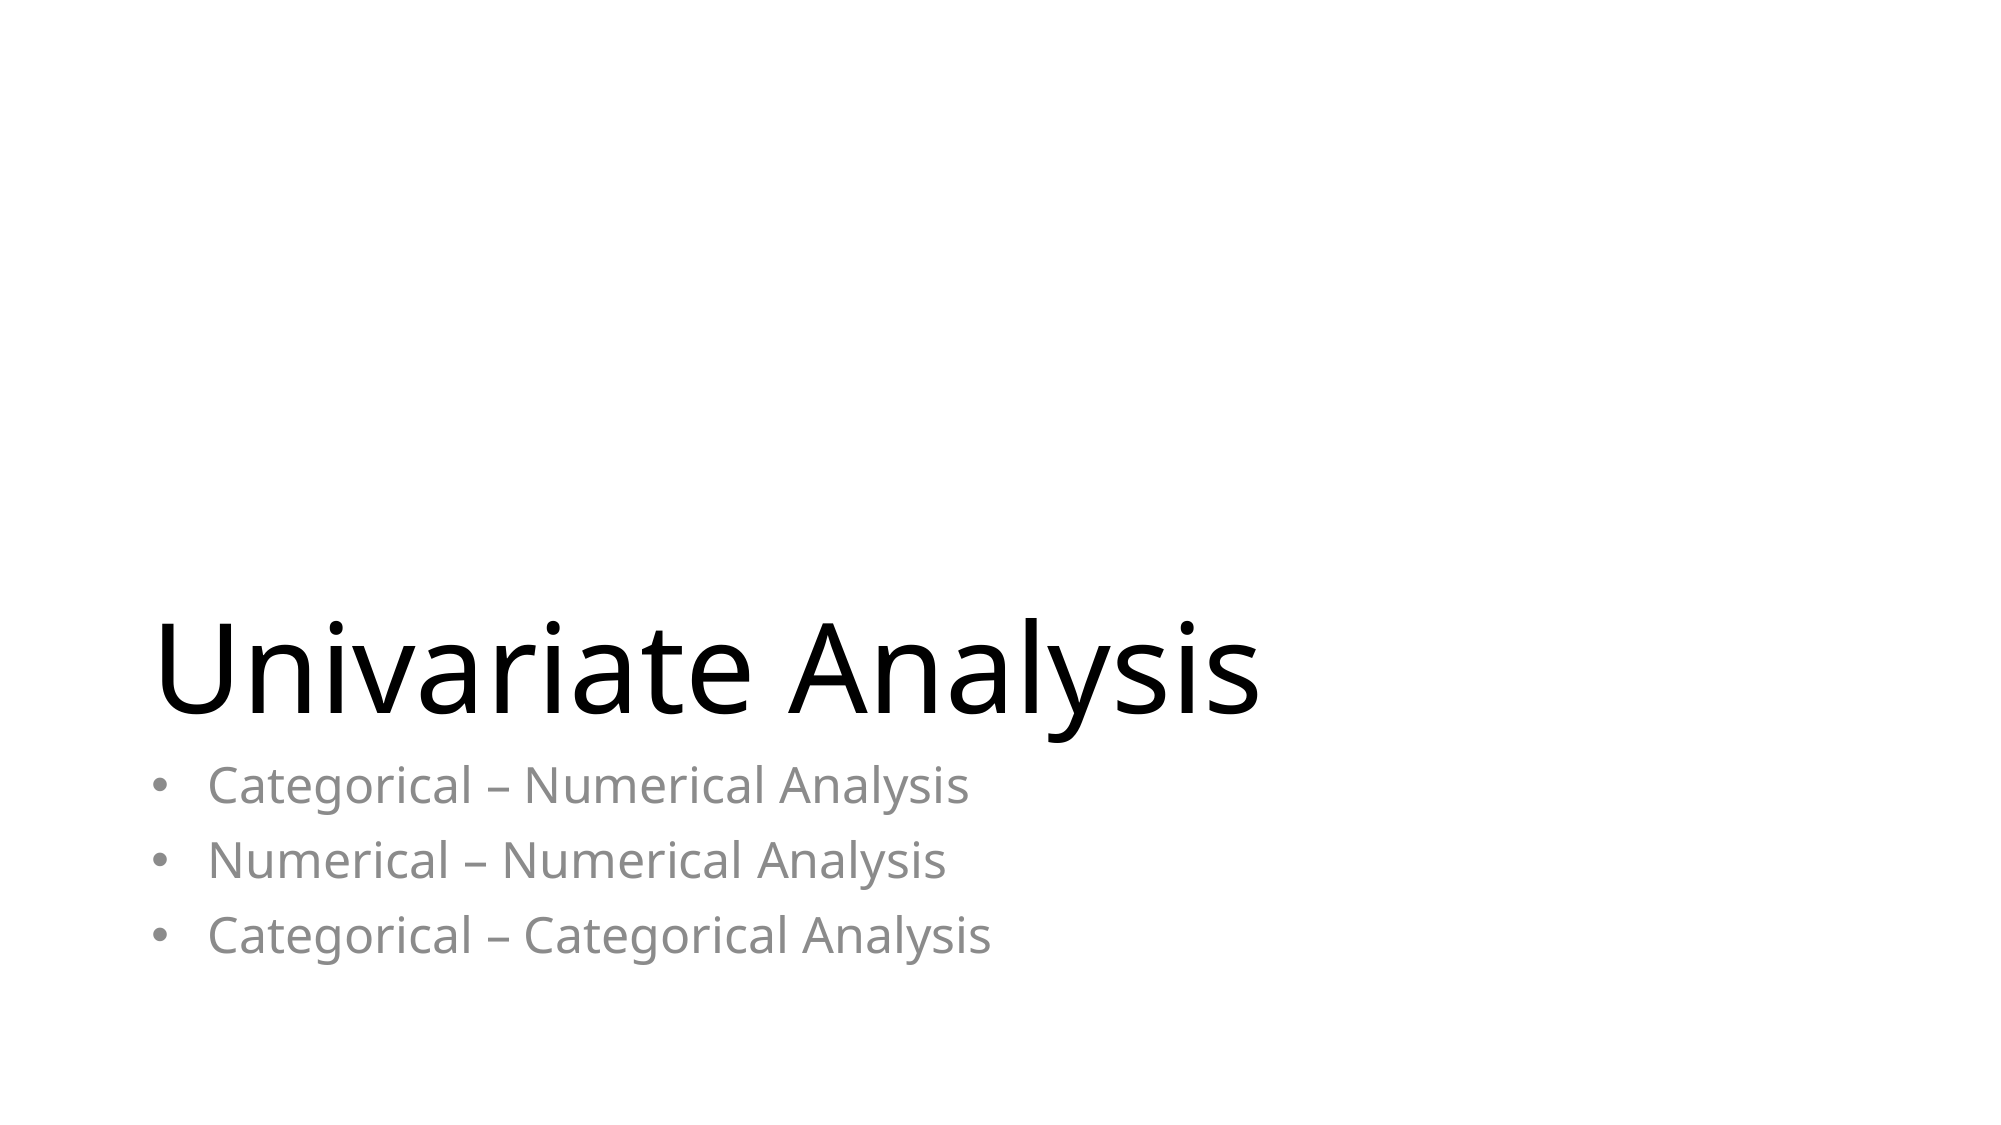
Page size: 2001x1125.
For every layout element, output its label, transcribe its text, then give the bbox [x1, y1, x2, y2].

title Univariate Analysis [136, 280, 1862, 749]
list Categorical – Numerical Analysis Numerical – Numerical Analysis Categorical – Categorical Analysis [136, 752, 1862, 999]
